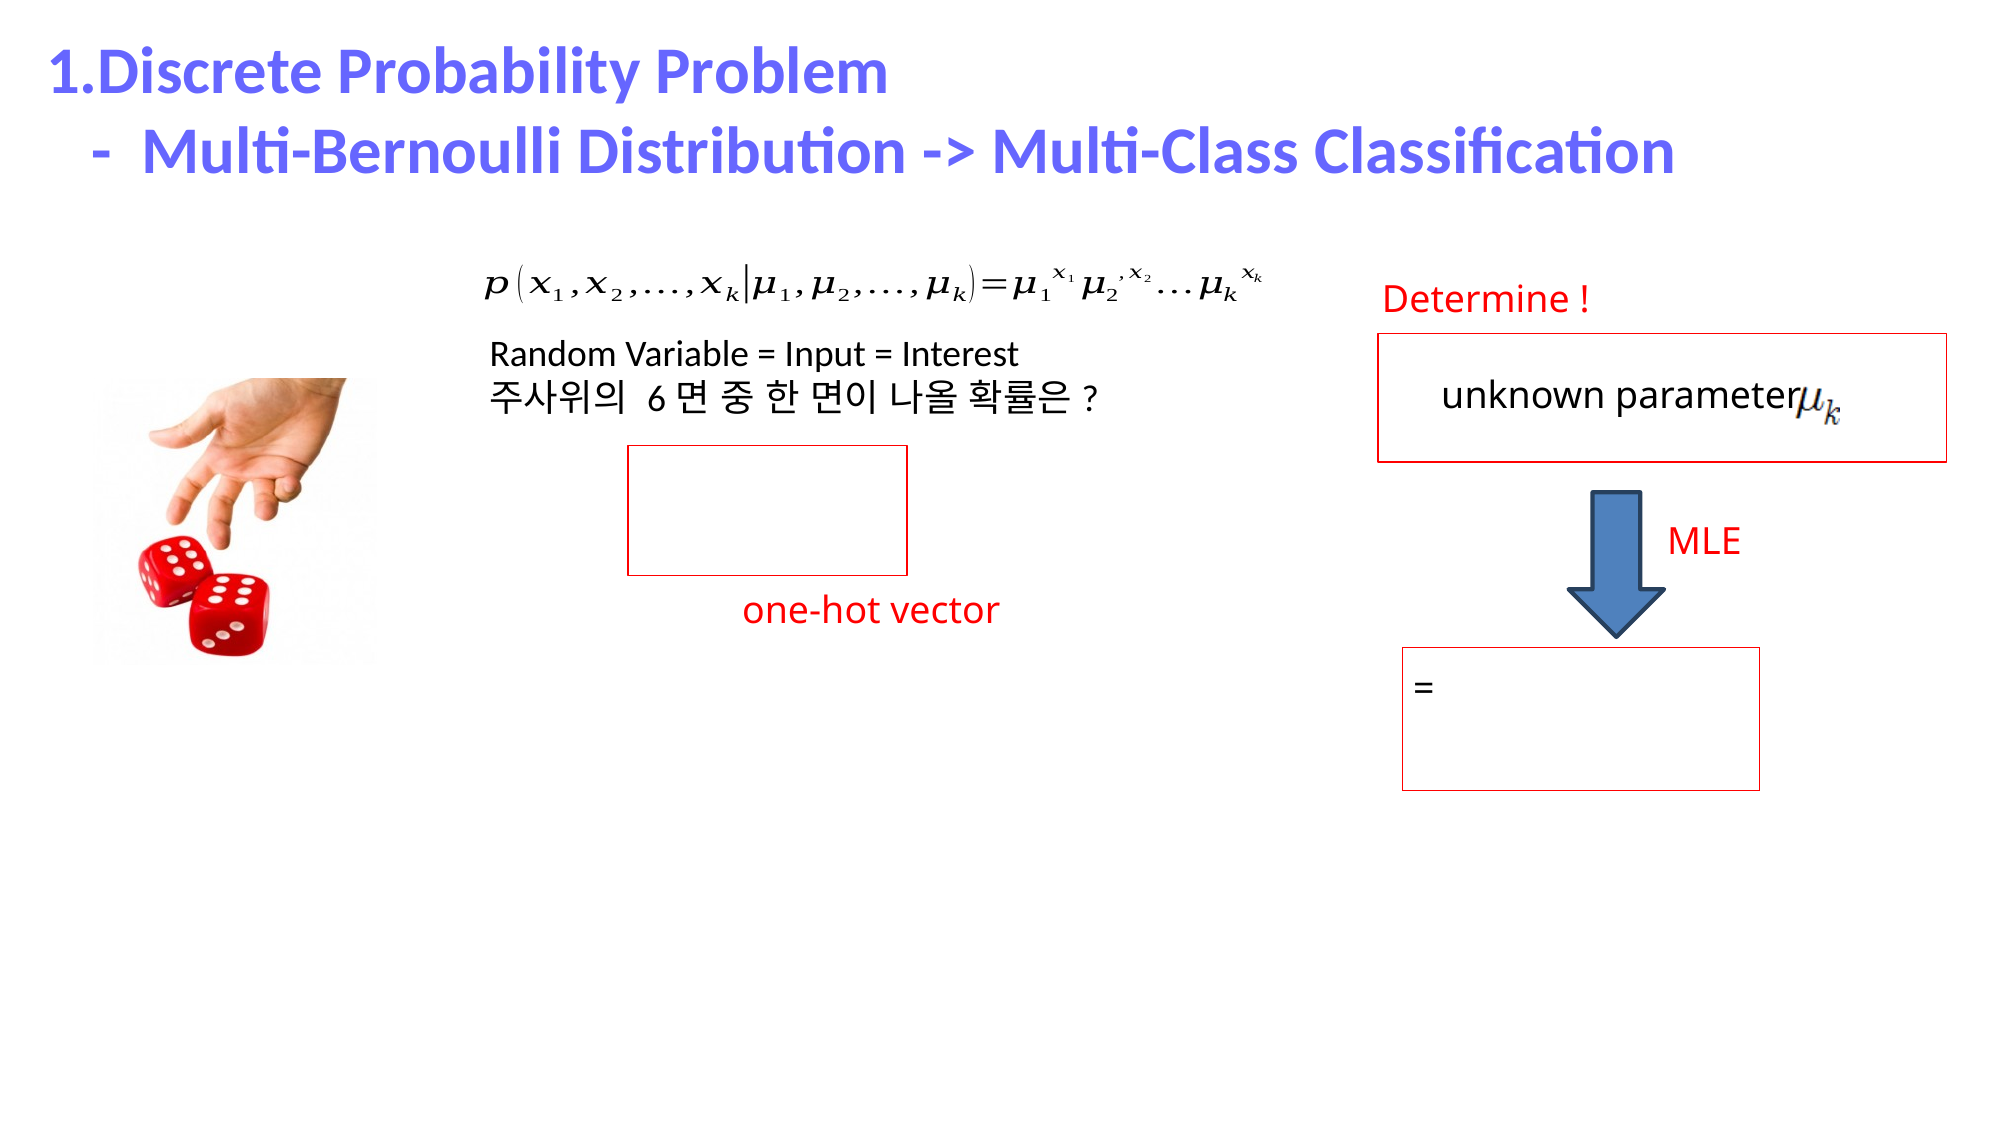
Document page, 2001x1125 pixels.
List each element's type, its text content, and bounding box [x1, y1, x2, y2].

text_box [1566, 490, 1667, 640]
text_box unknown parameter [1426, 363, 1840, 424]
text_box Determine ! [1367, 267, 1634, 328]
text_box [1377, 333, 1947, 462]
text_box 1.Discrete Probability Problem - Multi-Bernoulli Distribution -> Multi-Class Classification [31, 19, 1786, 194]
picture [1792, 367, 1841, 429]
text_box MLE [1652, 509, 1948, 570]
text_box one-hot vector [727, 578, 1224, 639]
picture [93, 378, 378, 665]
text_box [1402, 647, 1760, 791]
text_box [627, 445, 907, 576]
